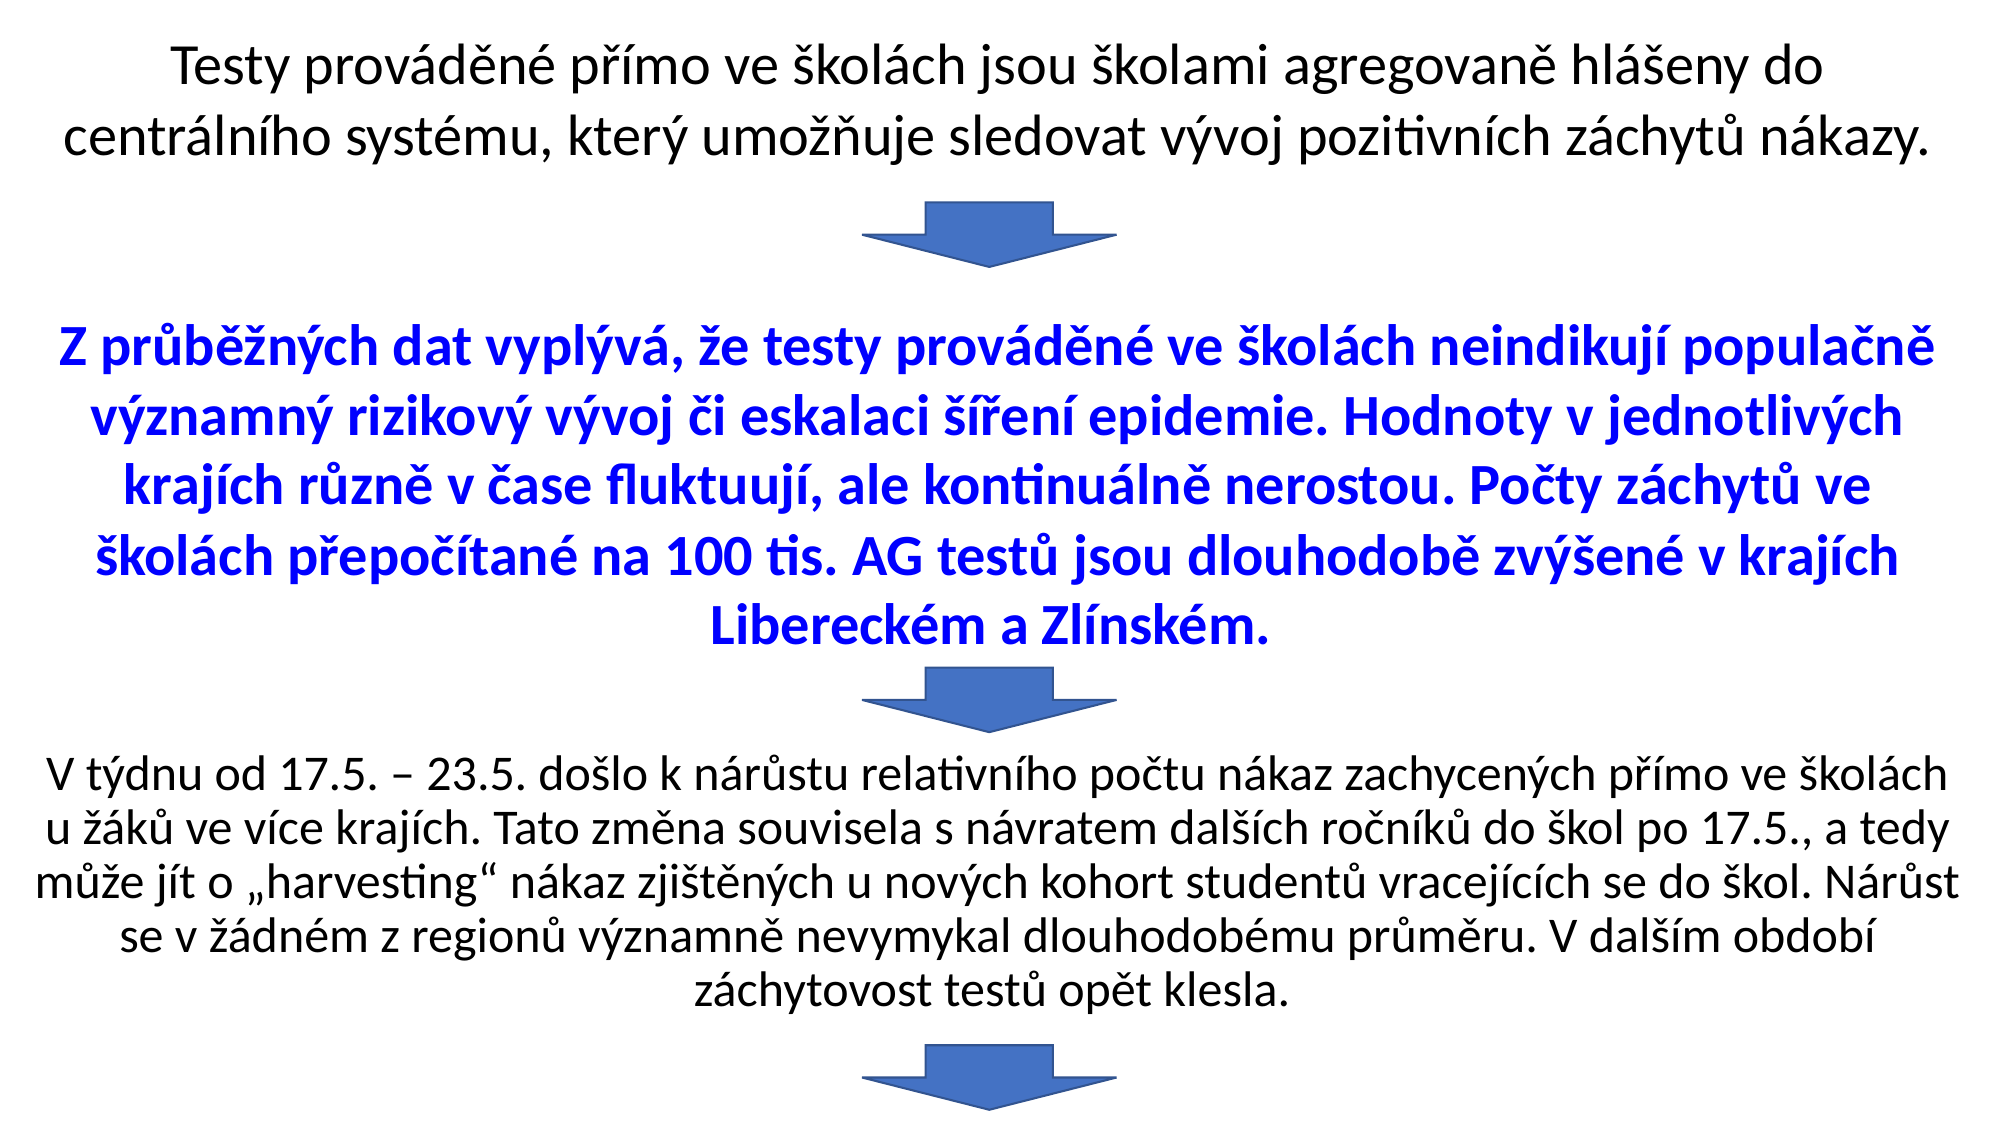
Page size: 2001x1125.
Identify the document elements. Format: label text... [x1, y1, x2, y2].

text_box Testy prováděné přímo ve školách jsou školami agregovaně hlášeny do centrálního systému, který umožňuje sledovat vývoj pozitivních záchytů nákazy. Z průběžných dat vyplývá, že testy prováděné ve školách neindikují populačně významný rizikový vývoj či eskalaci šíření epidemie. Hodnoty v jednotlivých krajích různě v čase fluktuují, ale kontinuálně nerostou. Počty záchytů ve školách přepočítané na 100 tis. AG testů jsou dlouhodobě zvýšené v krajích Libereckém a Zlínském. V týdnu od 17.5. – 23.5. došlo k nárůstu relativního počtu nákaz zachycených přímo ve školách u žáků ve více krajích. Tato změna souvisela s návratem dalších ročníků do škol po 17.5., a tedy může jít o „harvesting“ nákaz zjištěných u nových kohort studentů vracejících se do škol. Nárůst se v žádném z regionů významně nevymykal dlouhodobému průměru. V dalším období záchytovost testů opět klesla. [17, 19, 1979, 1025]
text_box [861, 666, 1117, 734]
text_box [861, 1044, 1117, 1111]
text_box [70, 101, 1916, 245]
text_box [861, 201, 1117, 268]
